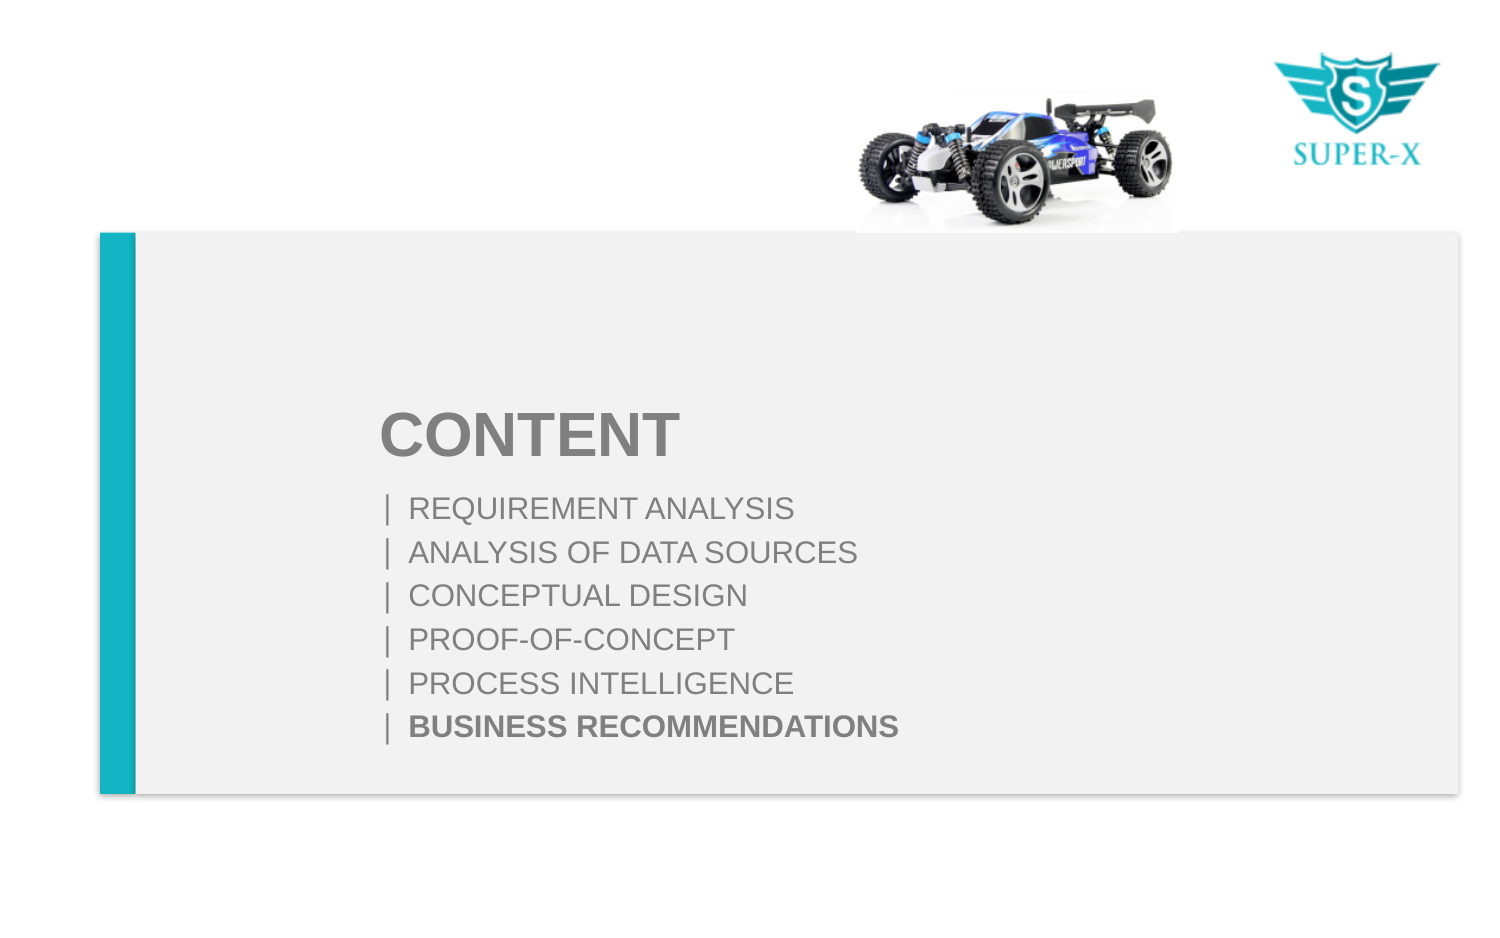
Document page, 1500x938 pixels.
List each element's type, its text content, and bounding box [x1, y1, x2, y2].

picture [856, 90, 1178, 233]
picture [1268, 48, 1450, 173]
title CONTENT [364, 386, 1459, 478]
list REQUIREMENT ANALYSIS ANALYSIS OF DATA SOURCES CONCEPTUAL DESIGN PROOF-OF-CONCEPT PROCESS INTELLIGENCE BUSINESS RECOMMENDATIONS [364, 480, 1306, 717]
